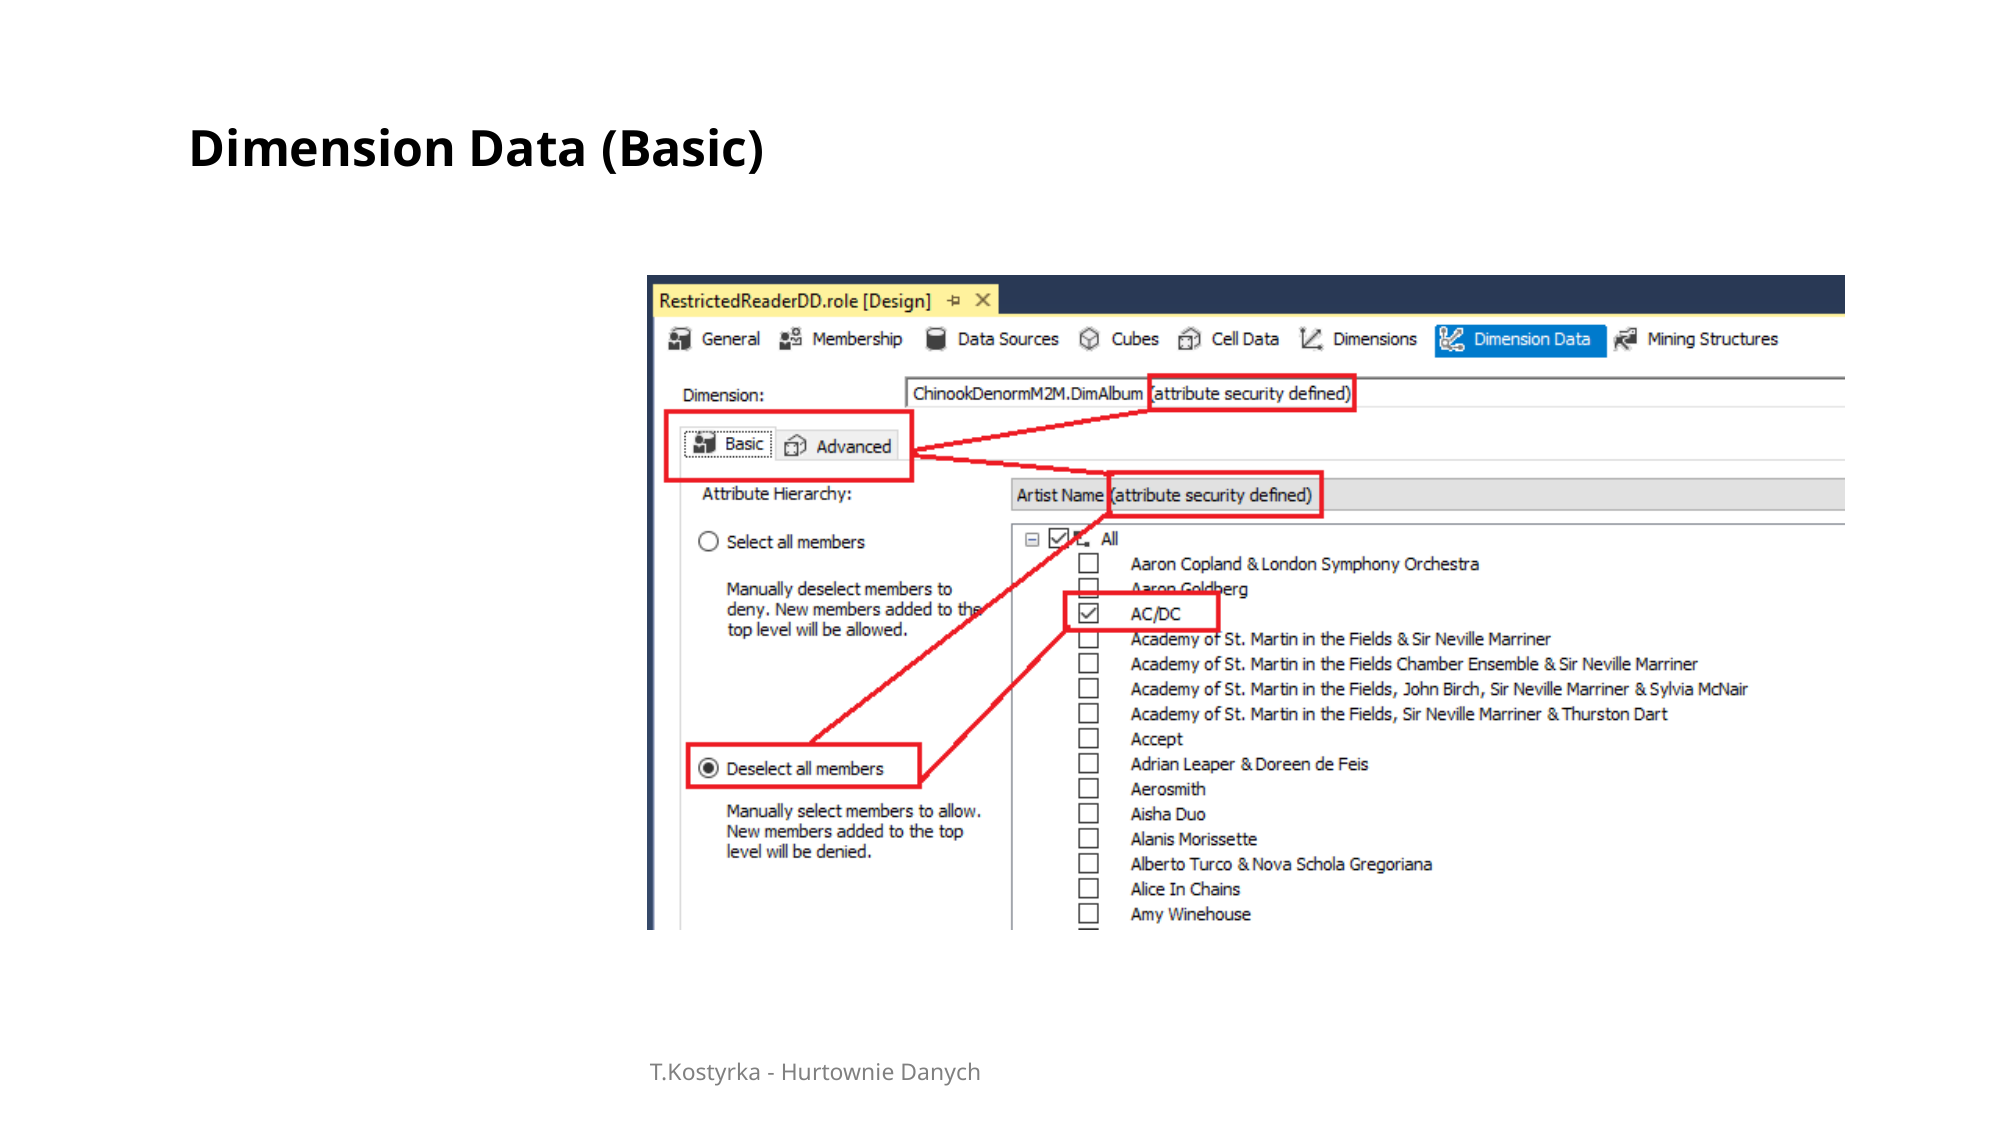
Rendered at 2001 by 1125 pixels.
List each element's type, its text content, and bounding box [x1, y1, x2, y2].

footer T.Kostyrka - Hurtownie Danych [634, 1042, 1605, 1103]
text_box Dimension Data (Basic) [99, 108, 1676, 184]
picture [647, 274, 1845, 931]
